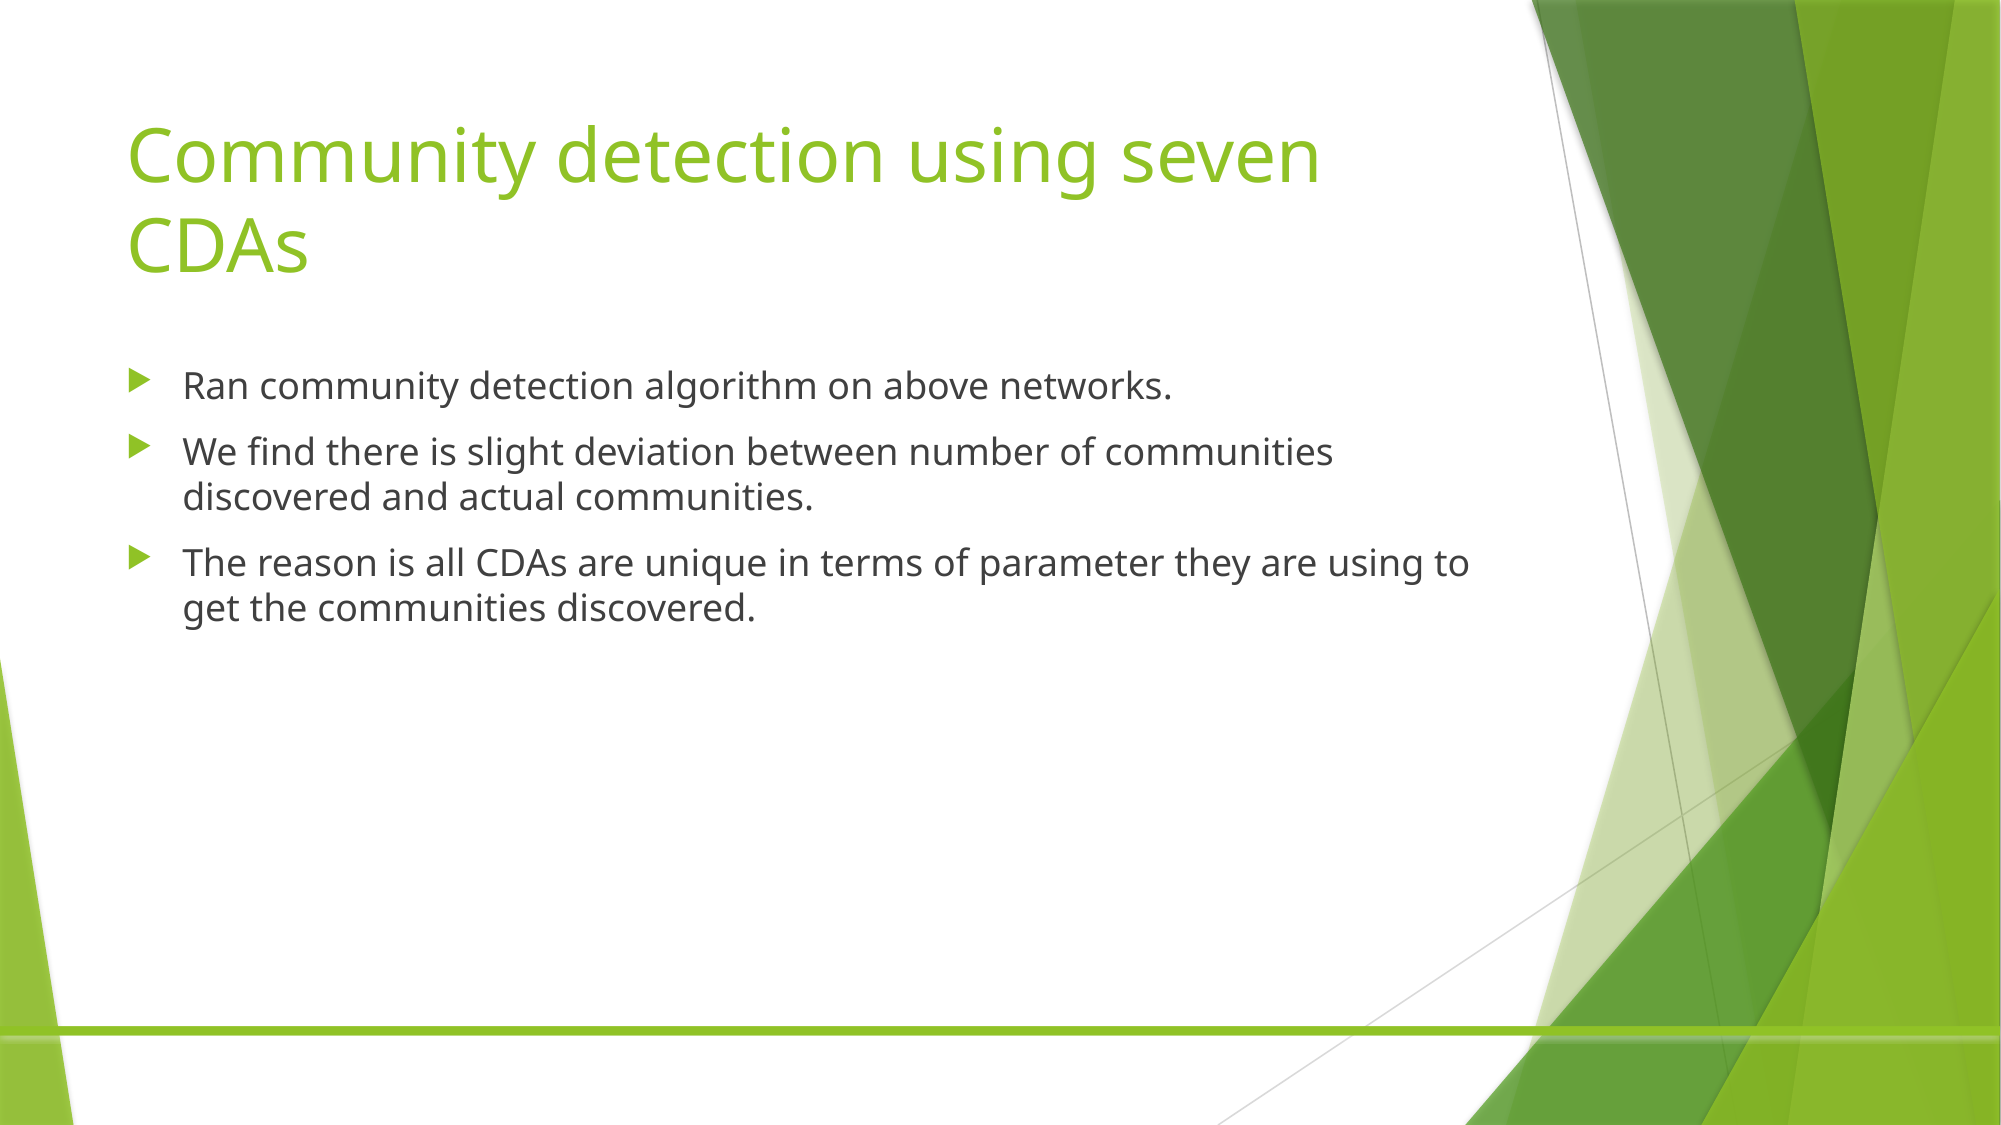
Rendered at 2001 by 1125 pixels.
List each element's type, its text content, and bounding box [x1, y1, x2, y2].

title Community detection using seven CDAs [111, 99, 1522, 269]
list Ran community detection algorithm on above networks. We find there is slight deviation between number of communities discovered and actual communities. The reason is all CDAs are unique in terms of parameter they are using to get the communities discovered. [111, 354, 1522, 992]
